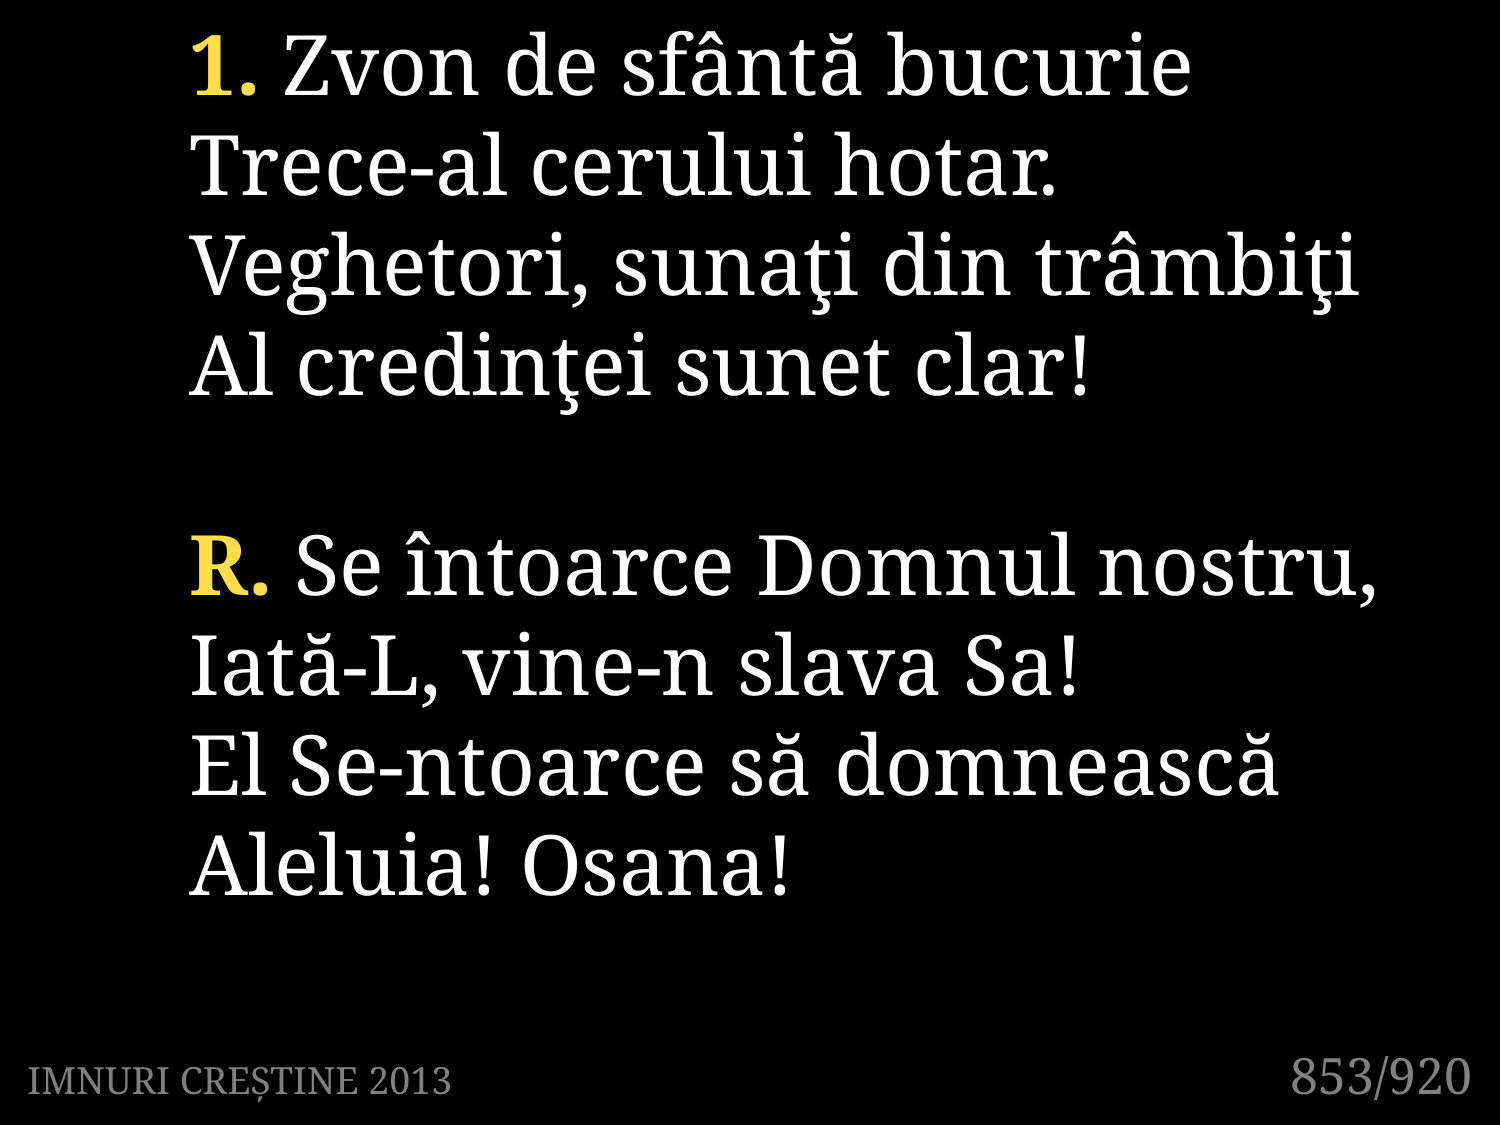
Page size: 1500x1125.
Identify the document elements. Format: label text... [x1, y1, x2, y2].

text_box 1. Zvon de sfântă bucurie Trece-al cerului hotar. Veghetori, sunaţi din trâmbiţi Al credinţei sunet clar! R. Se întoarce Domnul nostru, Iată-L, vine-n slava Sa! El Se-ntoarce să domnească Aleluia! Osana! [174, 4, 1500, 920]
text_box 853/920 [637, 1037, 1488, 1113]
text_box IMNURI CREȘTINE 2013 [12, 1049, 637, 1110]
